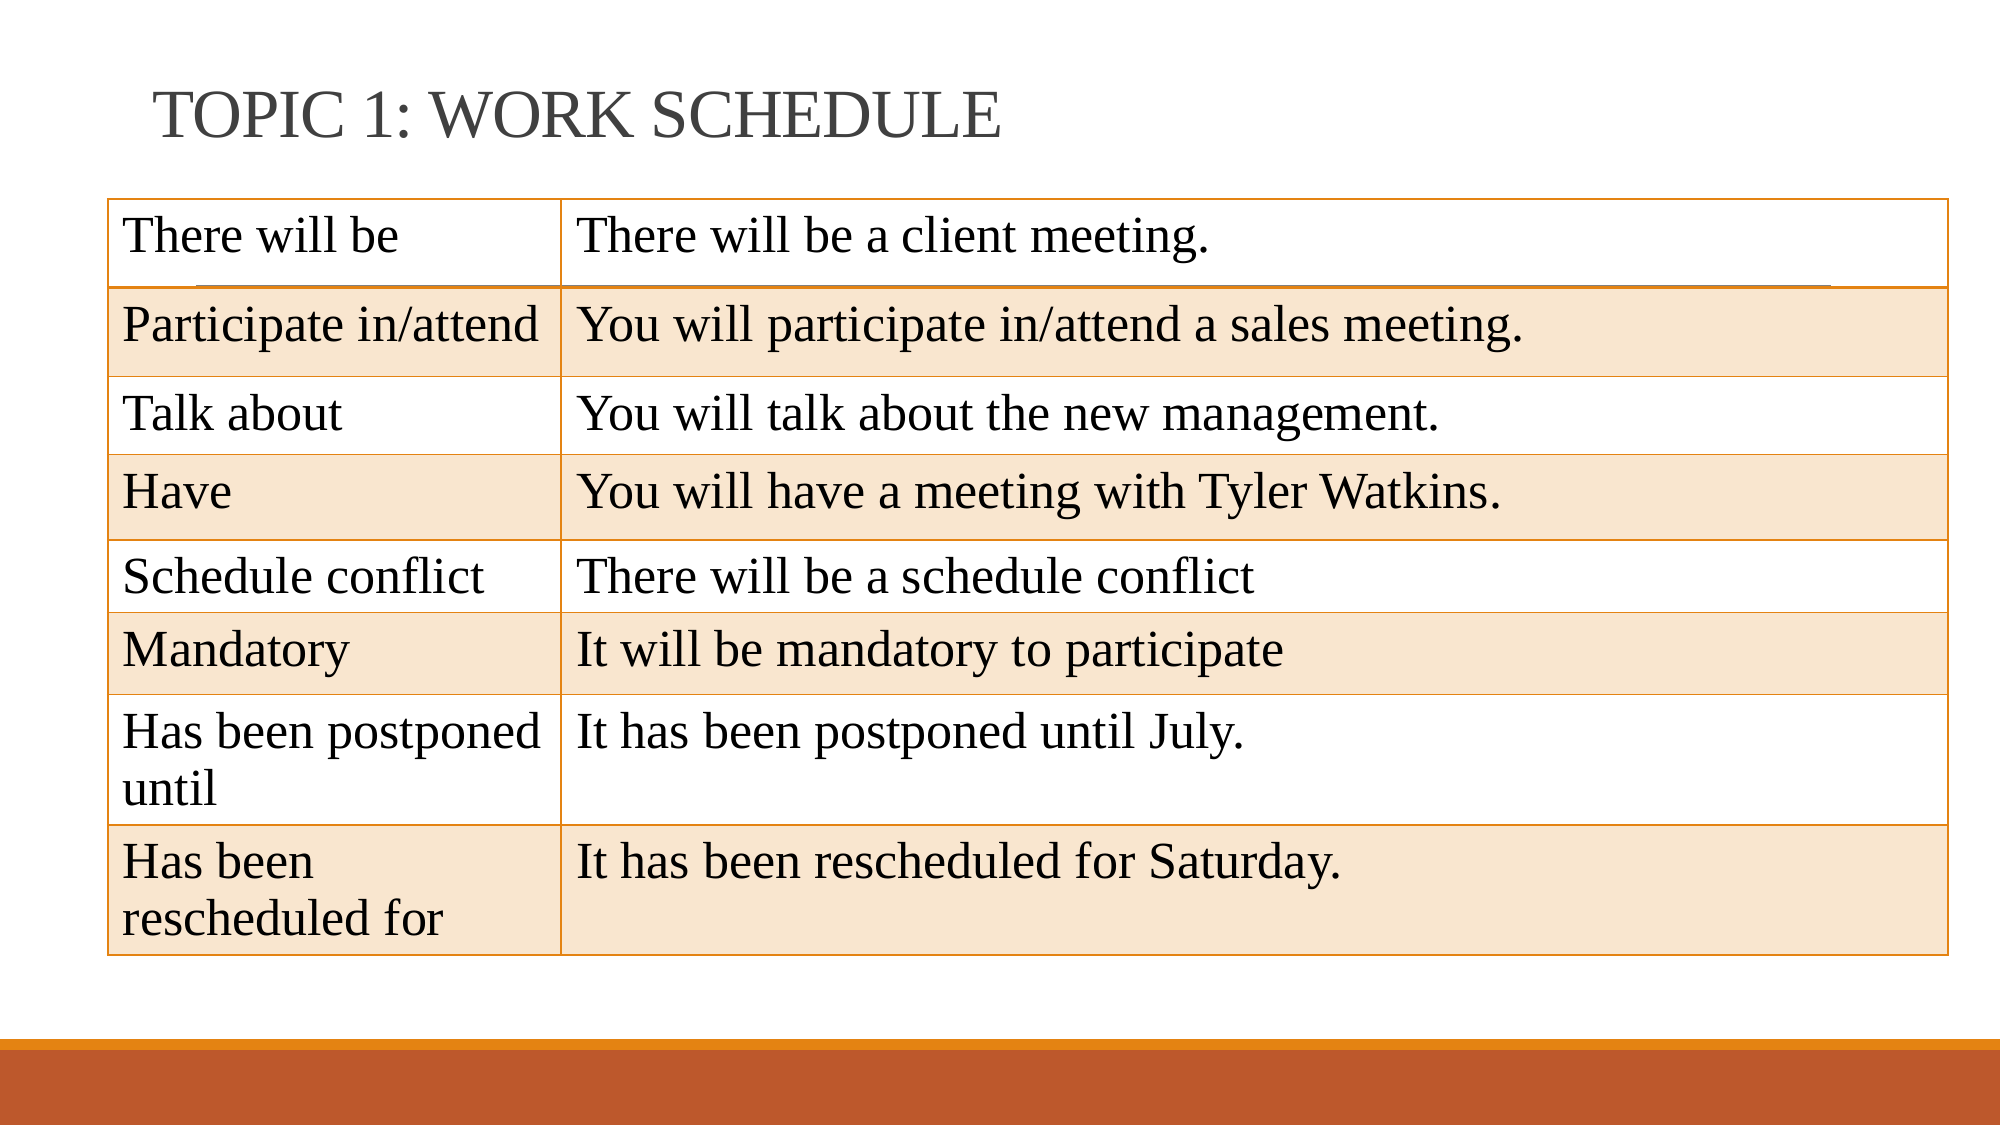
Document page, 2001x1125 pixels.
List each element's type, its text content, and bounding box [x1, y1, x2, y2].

table_header There will be [109, 200, 560, 286]
table_cell Have [109, 455, 560, 539]
table_cell Has been postponed until [109, 695, 560, 824]
table_cell There will be a schedule conflict [562, 541, 1947, 612]
table_header There will be a client meeting. [562, 200, 1947, 286]
table_cell It has been postponed until July. [562, 695, 1947, 824]
table_cell You will have a meeting with Tyler Watkins. [562, 455, 1947, 539]
table_cell Talk about [109, 377, 560, 454]
table_cell It has been rescheduled for Saturday. [562, 826, 1947, 954]
table_cell Participate in/attend [109, 289, 560, 376]
table_cell You will talk about the new management. [562, 377, 1947, 454]
title TOPIC 1: WORK SCHEDULE [137, 73, 1863, 160]
table_cell Mandatory [109, 613, 560, 694]
table_cell Has been rescheduled for [109, 826, 560, 954]
table_cell Schedule conflict [109, 541, 560, 612]
table_cell It will be mandatory to participate [562, 613, 1947, 694]
table_cell You will participate in/attend a sales meeting. [562, 289, 1947, 376]
